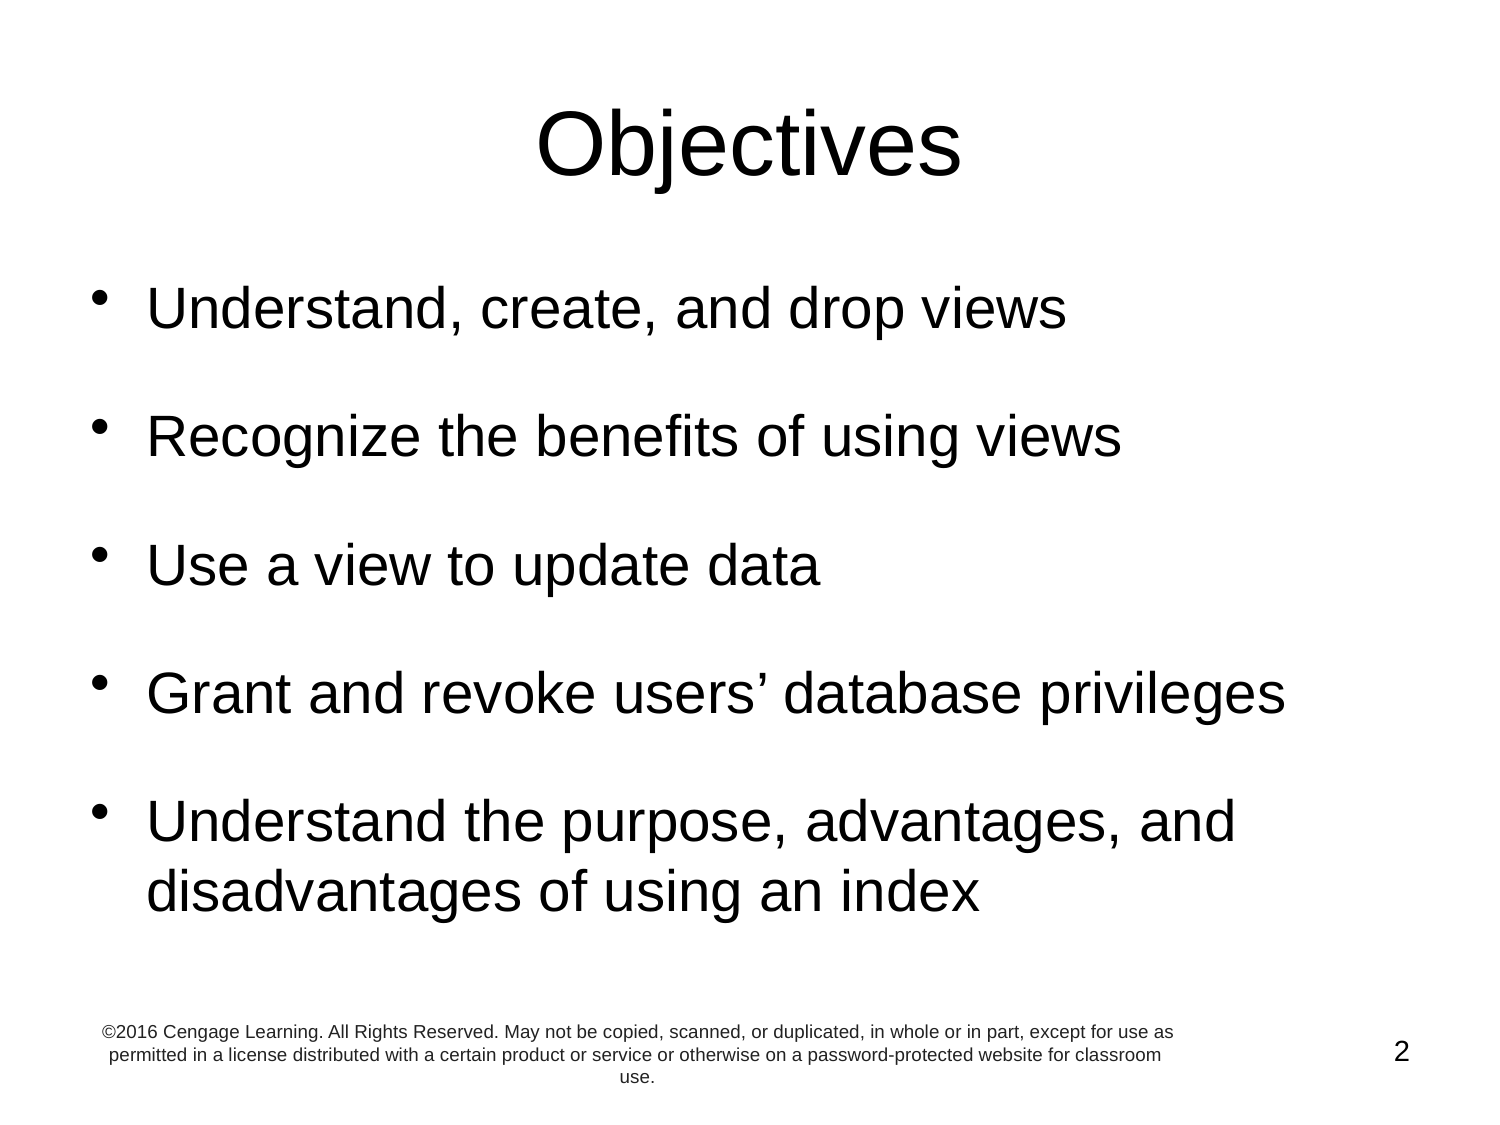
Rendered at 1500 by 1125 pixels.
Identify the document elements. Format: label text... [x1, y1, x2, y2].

footer ©2016 Cengage Learning. All Rights Reserved. May not be copied, scanned, or duplicated, in whole or in part, except for use as permitted in a license distributed with a certain product or service or otherwise on a password-protected website for classroom use. [74, 1012, 1201, 1091]
title Objectives [75, 45, 1425, 233]
list Understand, create, and drop views Recognize the benefits of using views Use a view to update data Grant and revoke users’ database privileges Understand the purpose, advantages, and disadvantages of using an index [75, 262, 1425, 1005]
slide_number 2 [1212, 1024, 1426, 1103]
